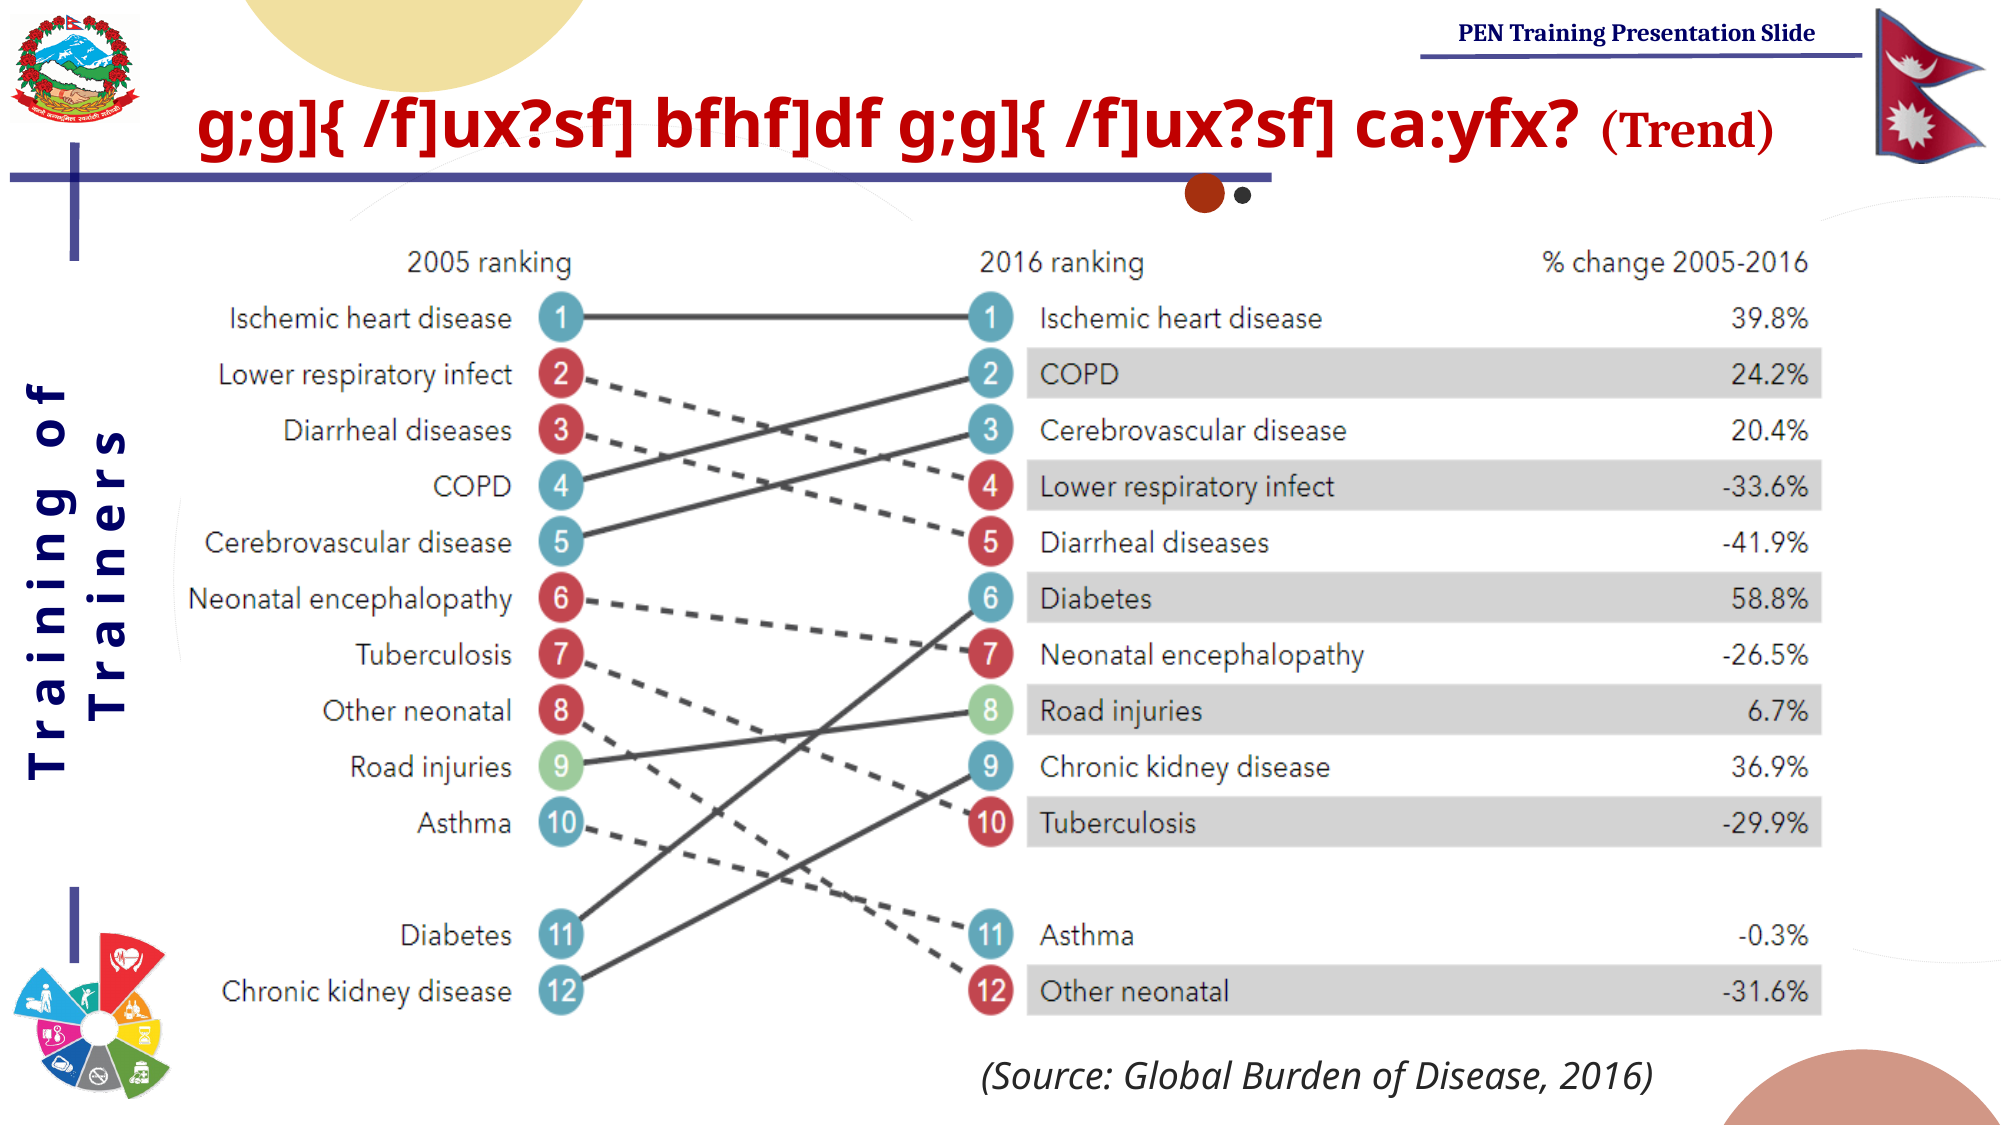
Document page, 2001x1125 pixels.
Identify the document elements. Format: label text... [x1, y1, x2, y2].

text_box (Source: Global Burden of Disease, 2016) [966, 1048, 1670, 1105]
picture [181, 221, 1853, 1048]
picture [1873, 1, 1994, 164]
picture [10, 14, 140, 123]
picture [7, 930, 179, 1099]
title g;g]{ /f]ux?sf] bfhf]df g;g]{ /f]ux?sf] ca:yfx? (Trend) [181, 59, 1859, 176]
